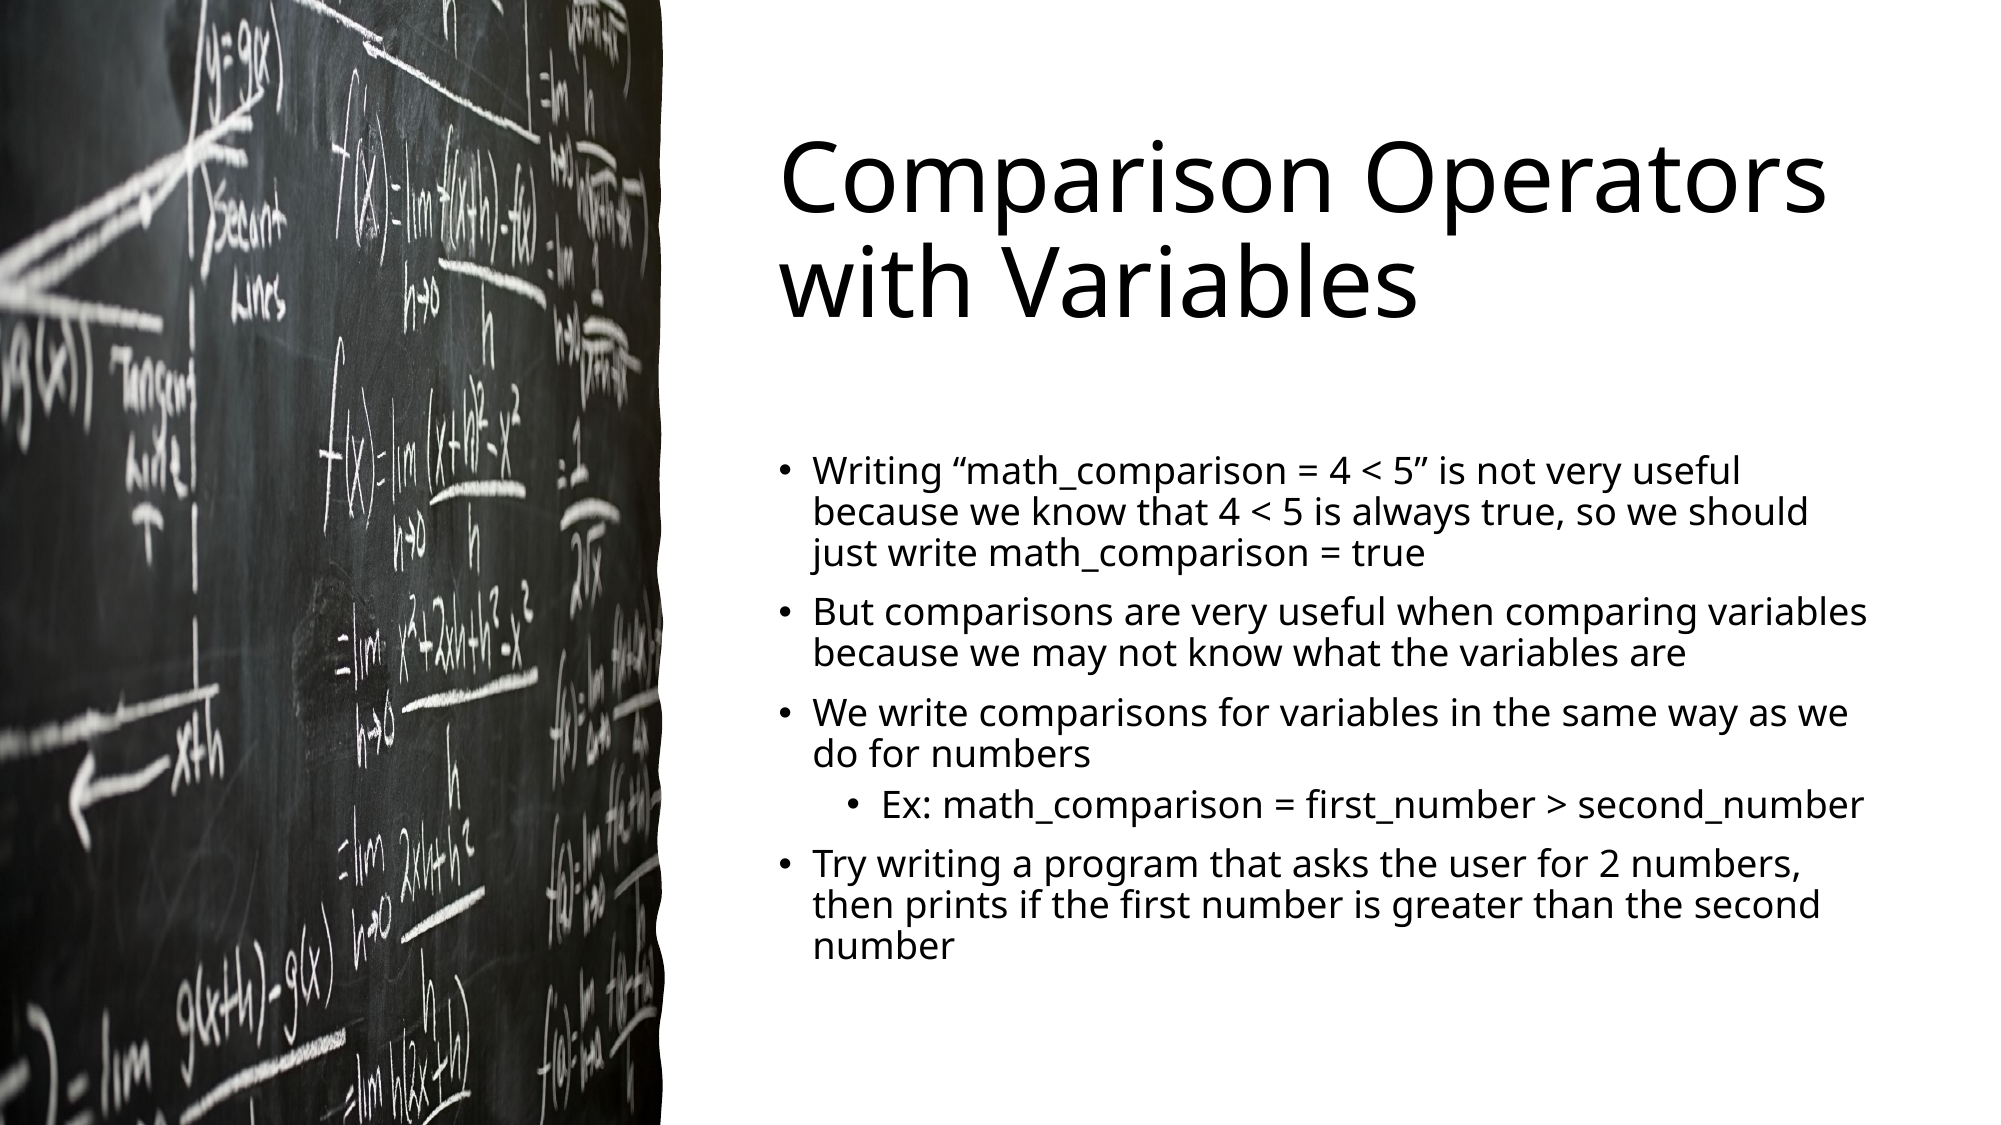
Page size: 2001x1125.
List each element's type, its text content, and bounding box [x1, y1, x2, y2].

title Comparison Operators with Variables [763, 53, 1895, 347]
list Writing “math_comparison = 4 < 5” is not very useful because we know that 4 < 5 is always true, so we should just write math_comparison = true But comparisons are very useful when comparing variables because we may not know what the variables are We write comparisons for variables in the same way as we do for numbers Ex: math_comparison = first_number > second_number Try writing a program that asks the user for 2 numbers, then prints if the first number is greater than the second number [763, 443, 1895, 1016]
picture [0, 0, 666, 1125]
